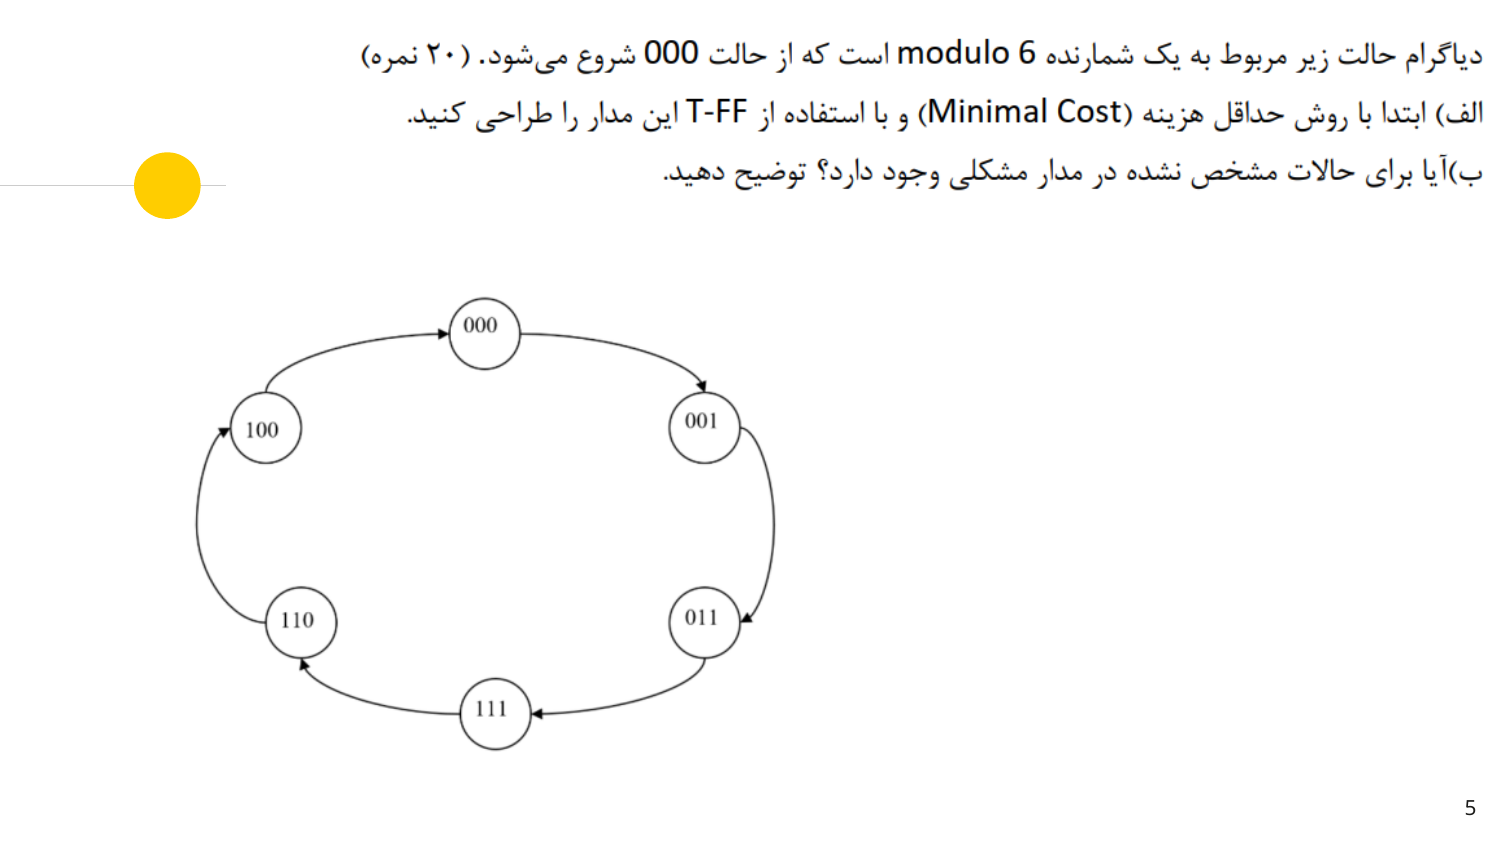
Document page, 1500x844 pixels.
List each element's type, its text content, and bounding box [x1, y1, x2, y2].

picture [323, 9, 1500, 207]
slide_number 5 [1401, 779, 1492, 844]
picture [128, 290, 811, 767]
